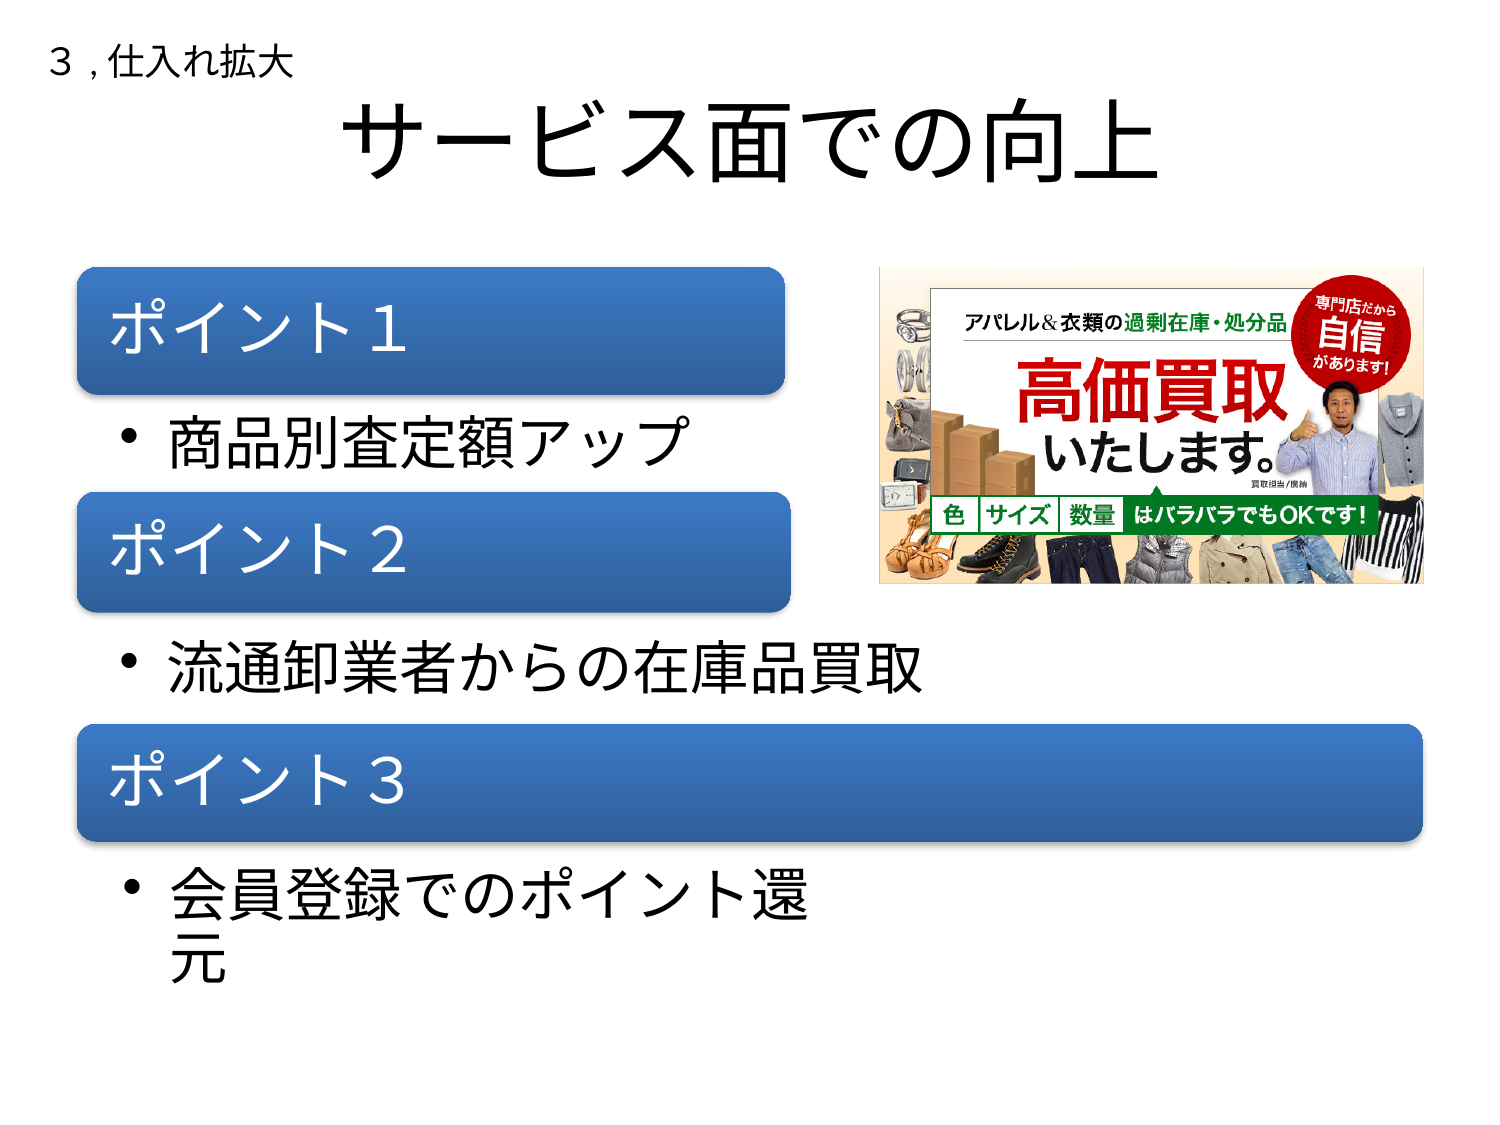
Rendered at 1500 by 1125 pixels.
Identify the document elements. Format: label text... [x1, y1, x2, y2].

title サービス面での向上 [75, 45, 1425, 233]
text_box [76, 266, 1424, 1003]
text_box ３,仕入れ拡大 [27, 30, 310, 91]
